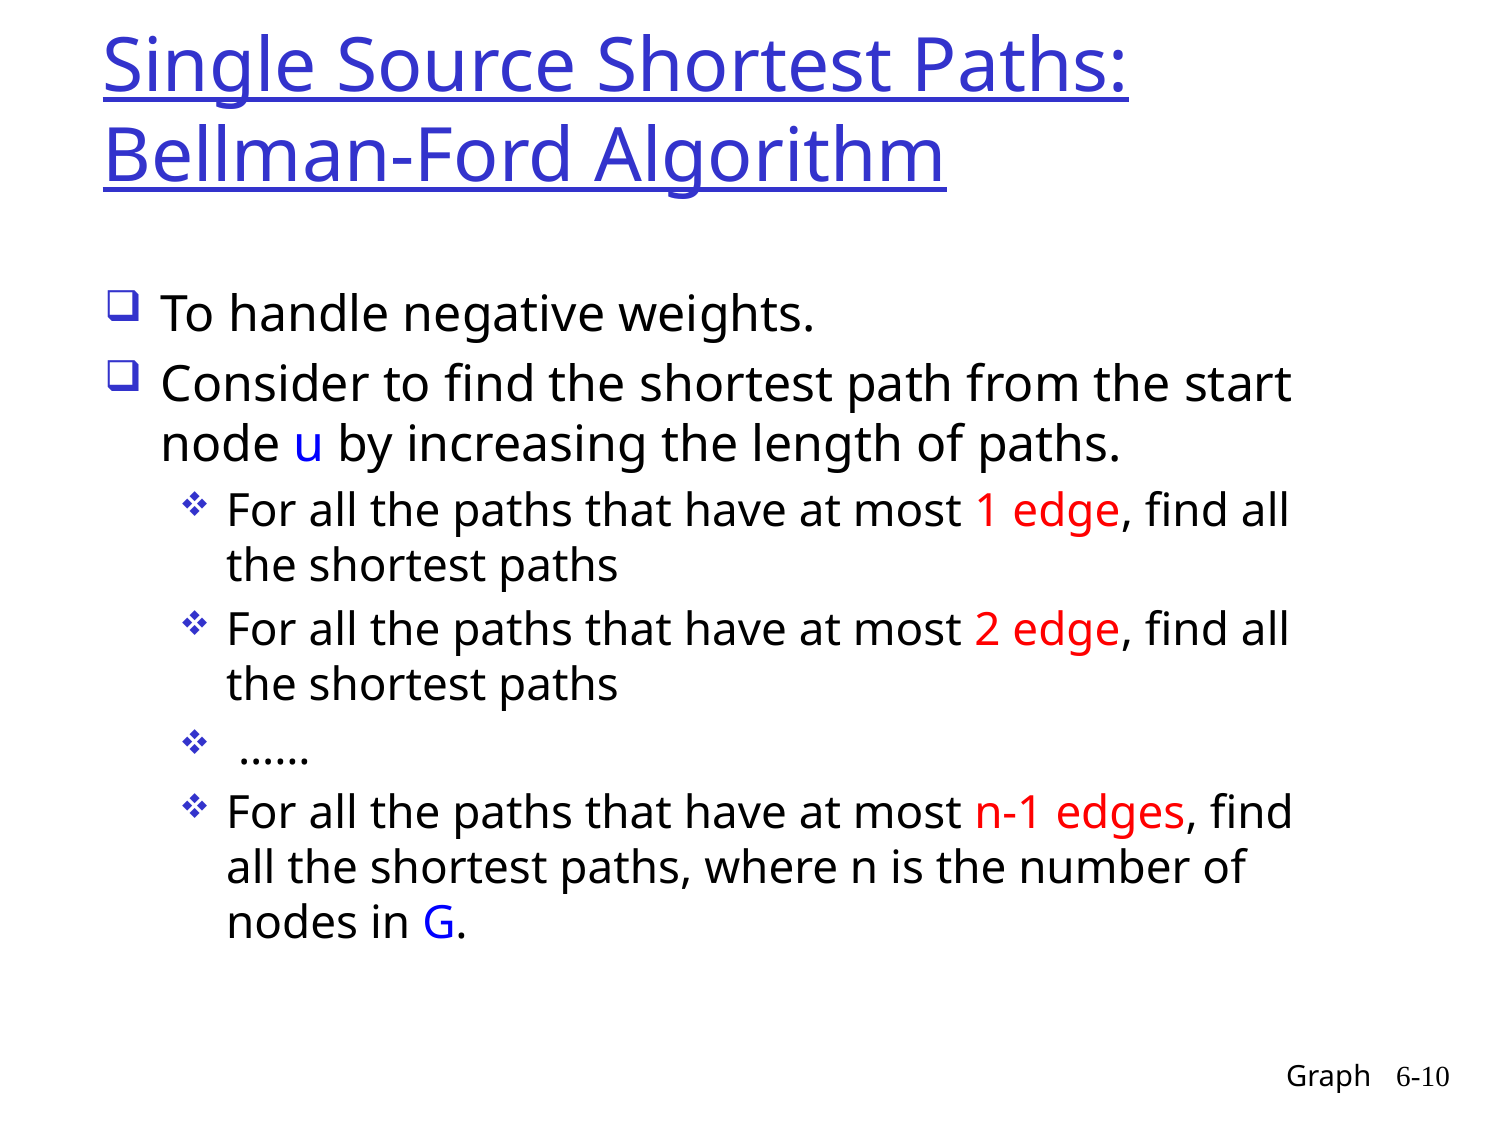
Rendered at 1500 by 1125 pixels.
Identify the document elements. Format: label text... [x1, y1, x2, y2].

title Single Source Shortest Paths: Bellman-Ford Algorithm [87, 37, 1363, 175]
slide_number 6-10 [1362, 1049, 1466, 1125]
list To handle negative weights. Consider to find the shortest path from the start node u by increasing the length of paths. For all the paths that have at most 1 edge, find all the shortest paths For all the paths that have at most 2 edge, find all the shortest paths …… For all the paths that have at most n-1 edges, find all the shortest paths, where n is the number of nodes in G. [89, 274, 1365, 1037]
footer Graph [911, 1049, 1362, 1125]
